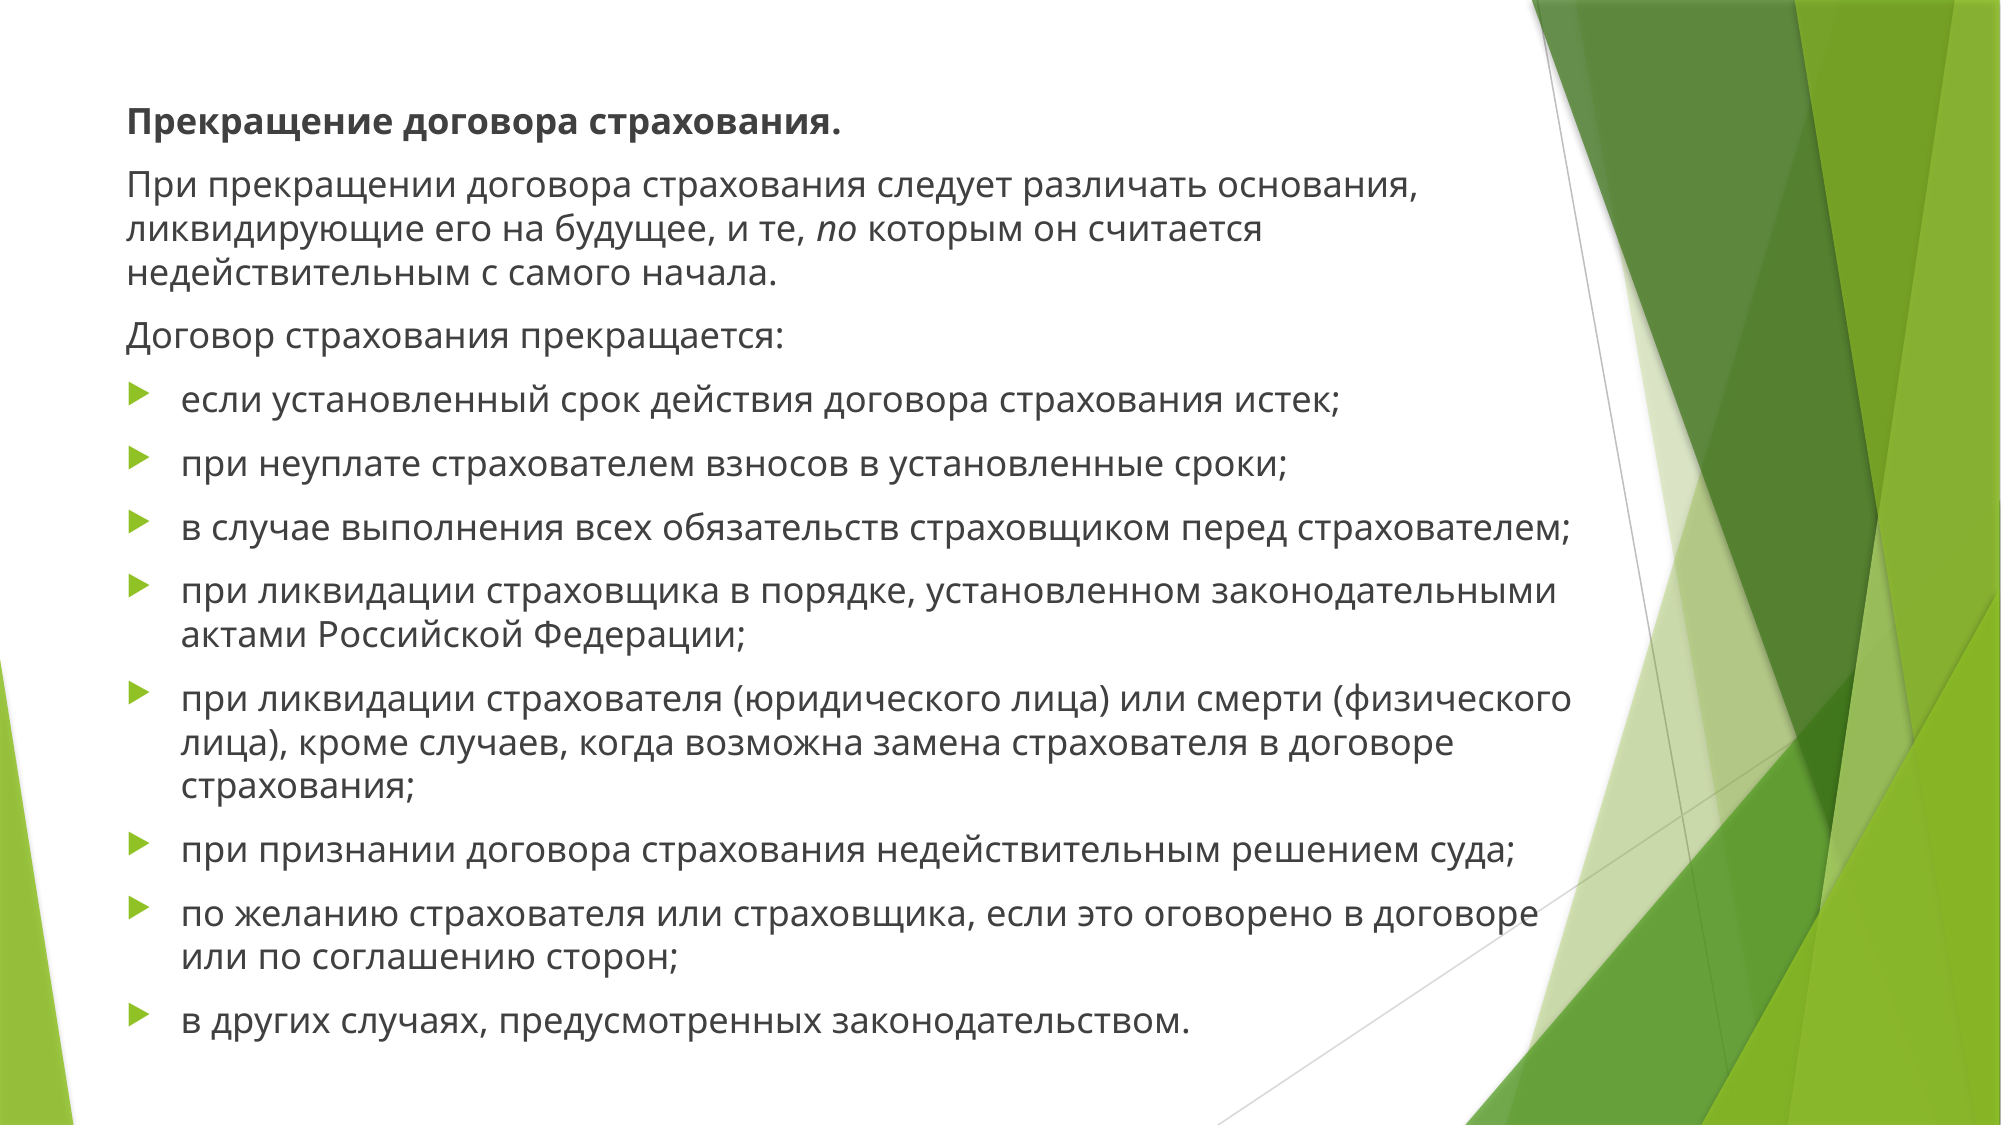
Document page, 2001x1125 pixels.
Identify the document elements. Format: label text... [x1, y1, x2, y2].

list Прекращение договора страхования. При прекращении договора страхования следует различать основания, ликвидирующие его на будущее, и те, по которым он считается недействительным с самого начала. Договор страхования прекращается: если установленный срок действия договора страхования истек; при неуплате страхователем взносов в установленные сроки; в случае выполнения всех обязательств страховщиком перед страхователем; при ликвидации страховщика в порядке, установленном законодательными актами Российской Федерации; при ликвидации страхователя (юридического лица) или смерти (физического лица), кроме случаев, когда возможна замена страхователя в договоре страхования; при признании договора страхования недействительным решением суда; по желанию страхователя или страховщика, если это оговорено в договоре или по соглашению сторон; в других случаях, предусмотренных законодательством. [111, 90, 1627, 1067]
